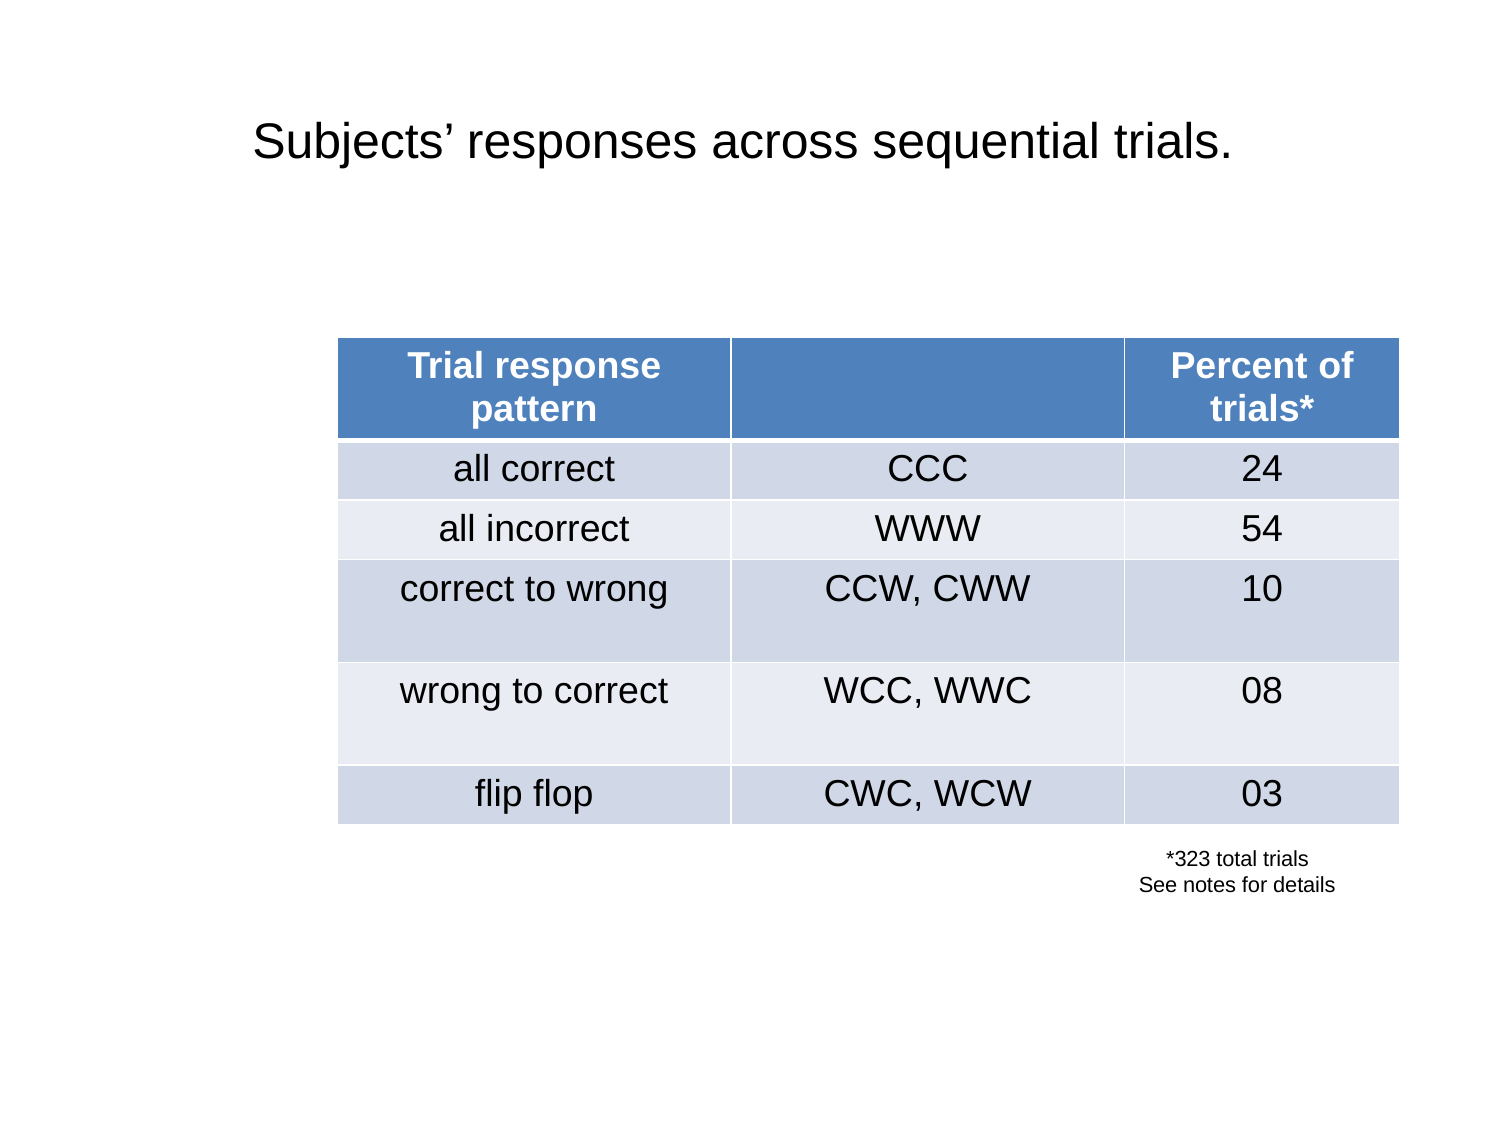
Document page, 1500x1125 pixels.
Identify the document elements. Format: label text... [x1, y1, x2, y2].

table_cell 08 [1125, 663, 1399, 764]
table_cell all incorrect [338, 501, 730, 559]
table_header Percent of trials* [1125, 338, 1399, 438]
table_cell CCC [732, 443, 1124, 499]
table_cell 24 [1125, 443, 1399, 499]
table_cell CCW, CWW [732, 560, 1124, 662]
table_cell CWC, WCW [732, 766, 1124, 824]
table_cell flip flop [338, 766, 730, 824]
table_cell WCC, WWC [732, 663, 1124, 764]
table_cell all correct [338, 443, 730, 499]
title Subjects’ responses across sequential trials. [75, 45, 1425, 233]
table_cell 03 [1125, 766, 1399, 824]
table_cell 10 [1125, 560, 1399, 662]
text_box *323 total trials See notes for details [1087, 837, 1388, 905]
table_cell correct to wrong [338, 560, 730, 662]
table_cell WWW [732, 501, 1124, 559]
table_header [732, 338, 1124, 438]
table_cell wrong to correct [338, 663, 730, 764]
table_header Trial response pattern [338, 338, 730, 438]
table_cell 54 [1125, 501, 1399, 559]
